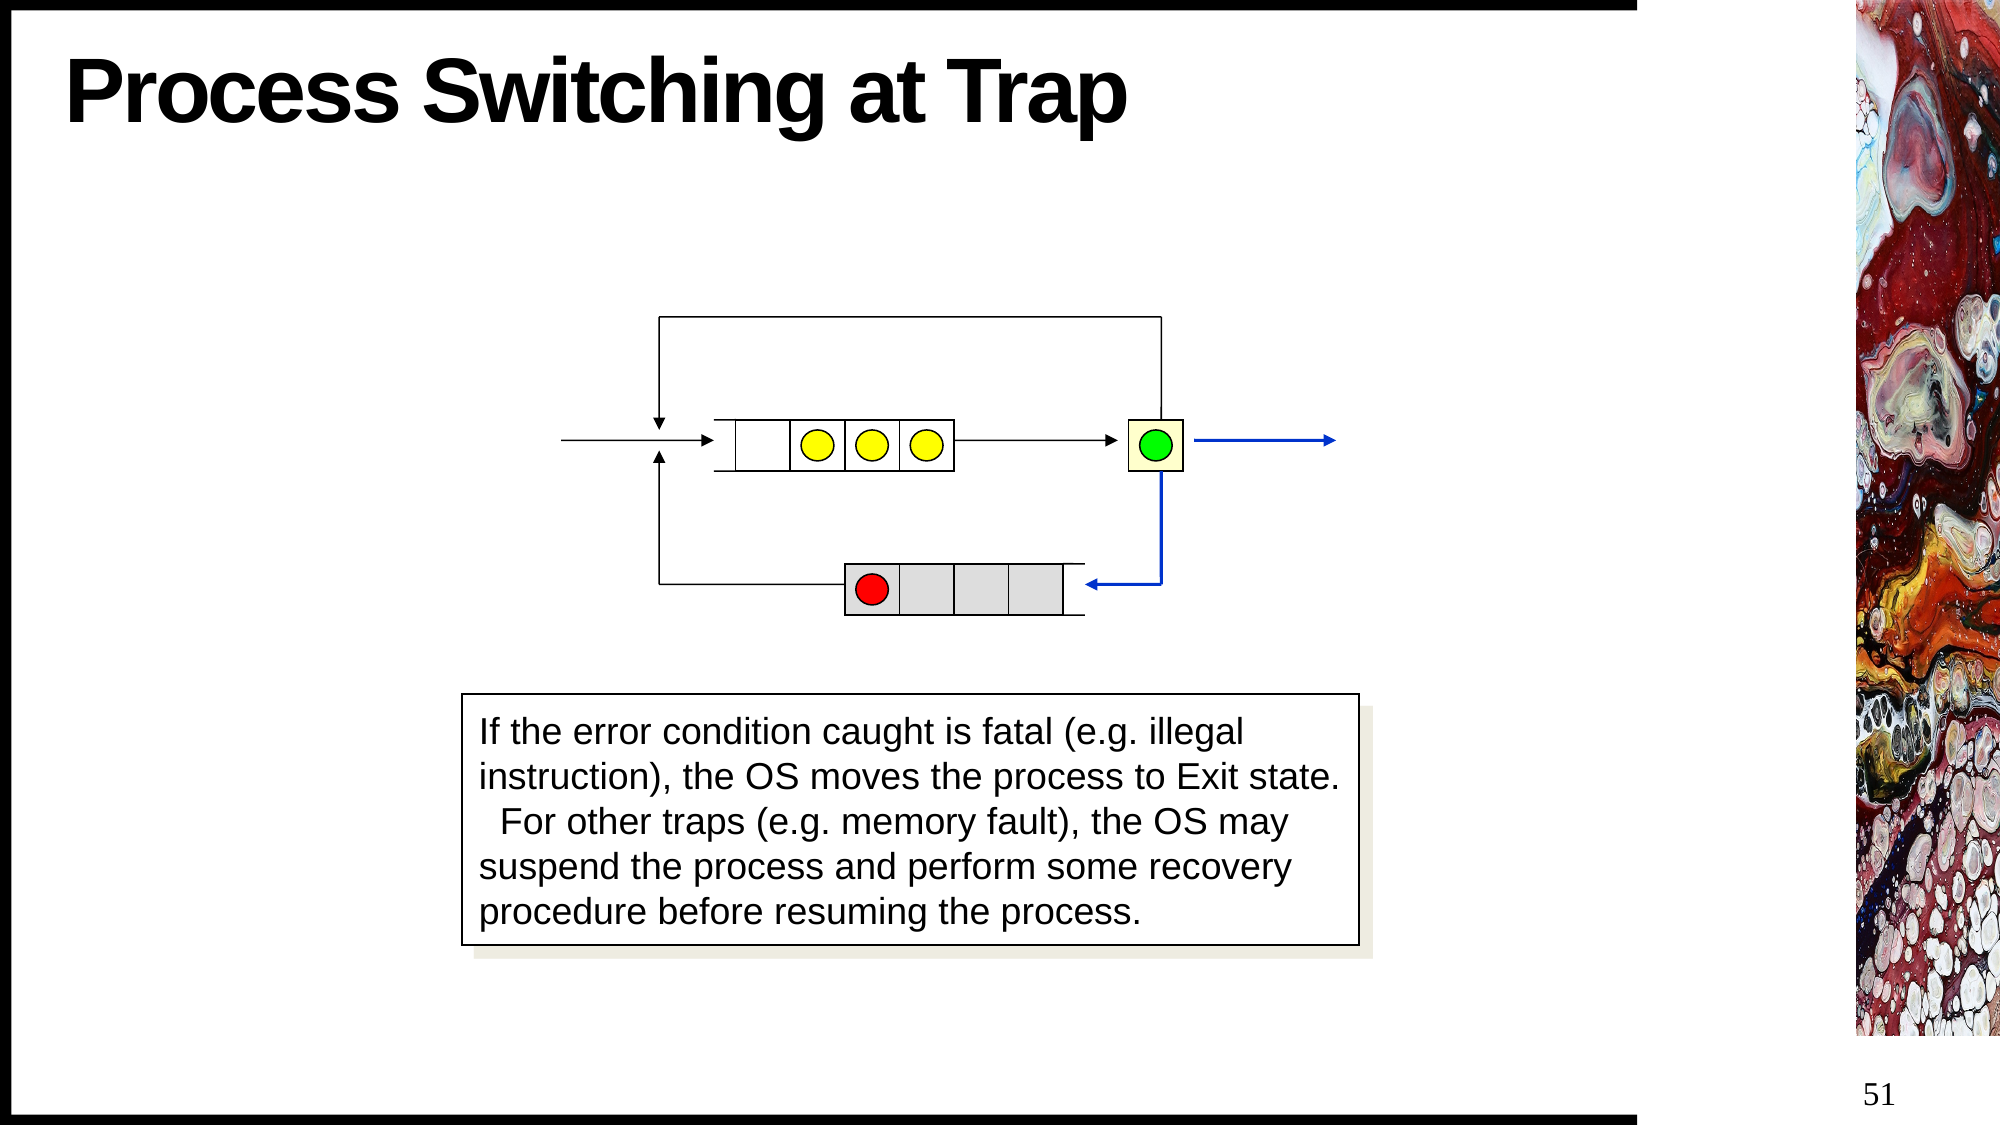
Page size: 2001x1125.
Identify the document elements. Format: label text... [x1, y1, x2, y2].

slide_number 51 [1856, 1069, 1903, 1115]
title Process Switching at Trap [64, 37, 1573, 149]
text_box [1128, 419, 1184, 472]
text_box [653, 316, 666, 430]
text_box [844, 563, 1085, 616]
text_box [1194, 434, 1337, 447]
text_box If the error condition caught is fatal (e.g. illegal instruction), the OS moves the process to Exit state. For other traps (e.g. memory fault), the OS may suspend the process and perform some recovery procedure before resuming the process. [461, 693, 1359, 946]
text_box [653, 450, 666, 585]
text_box [1139, 429, 1173, 461]
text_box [735, 419, 954, 472]
picture [1856, 0, 2000, 1036]
text_box [1085, 578, 1162, 591]
text_box [954, 434, 1118, 447]
text_box [561, 434, 714, 447]
